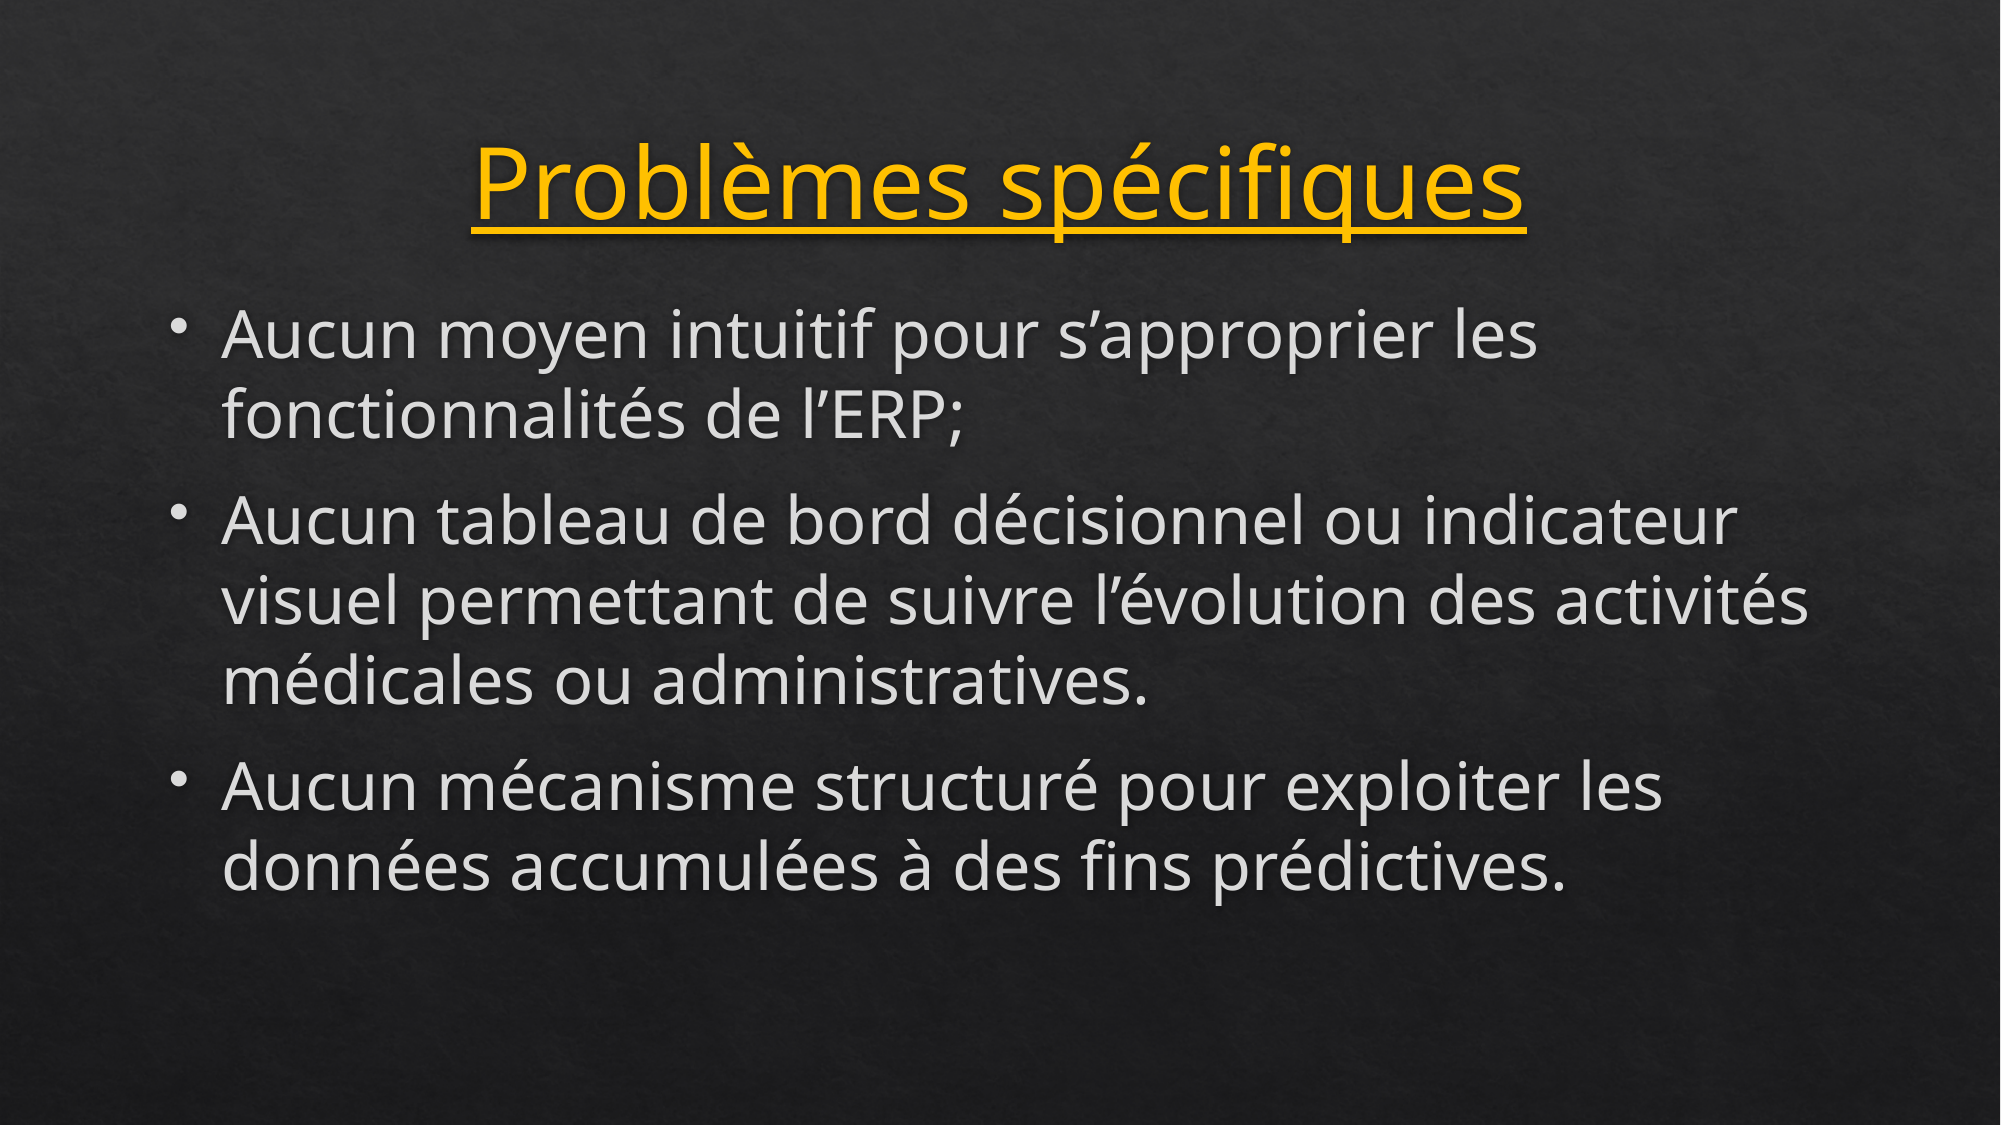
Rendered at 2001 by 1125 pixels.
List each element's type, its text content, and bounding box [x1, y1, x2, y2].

title Problèmes spécifiques [149, 99, 1849, 260]
list Aucun moyen intuitif pour s’approprier les fonctionnalités de l’ERP; Aucun tableau de bord décisionnel ou indicateur visuel permettant de suivre l’évolution des activités médicales ou administratives. Aucun mécanisme structuré pour exploiter les données accumulées à des fins prédictives. [149, 284, 1849, 1031]
